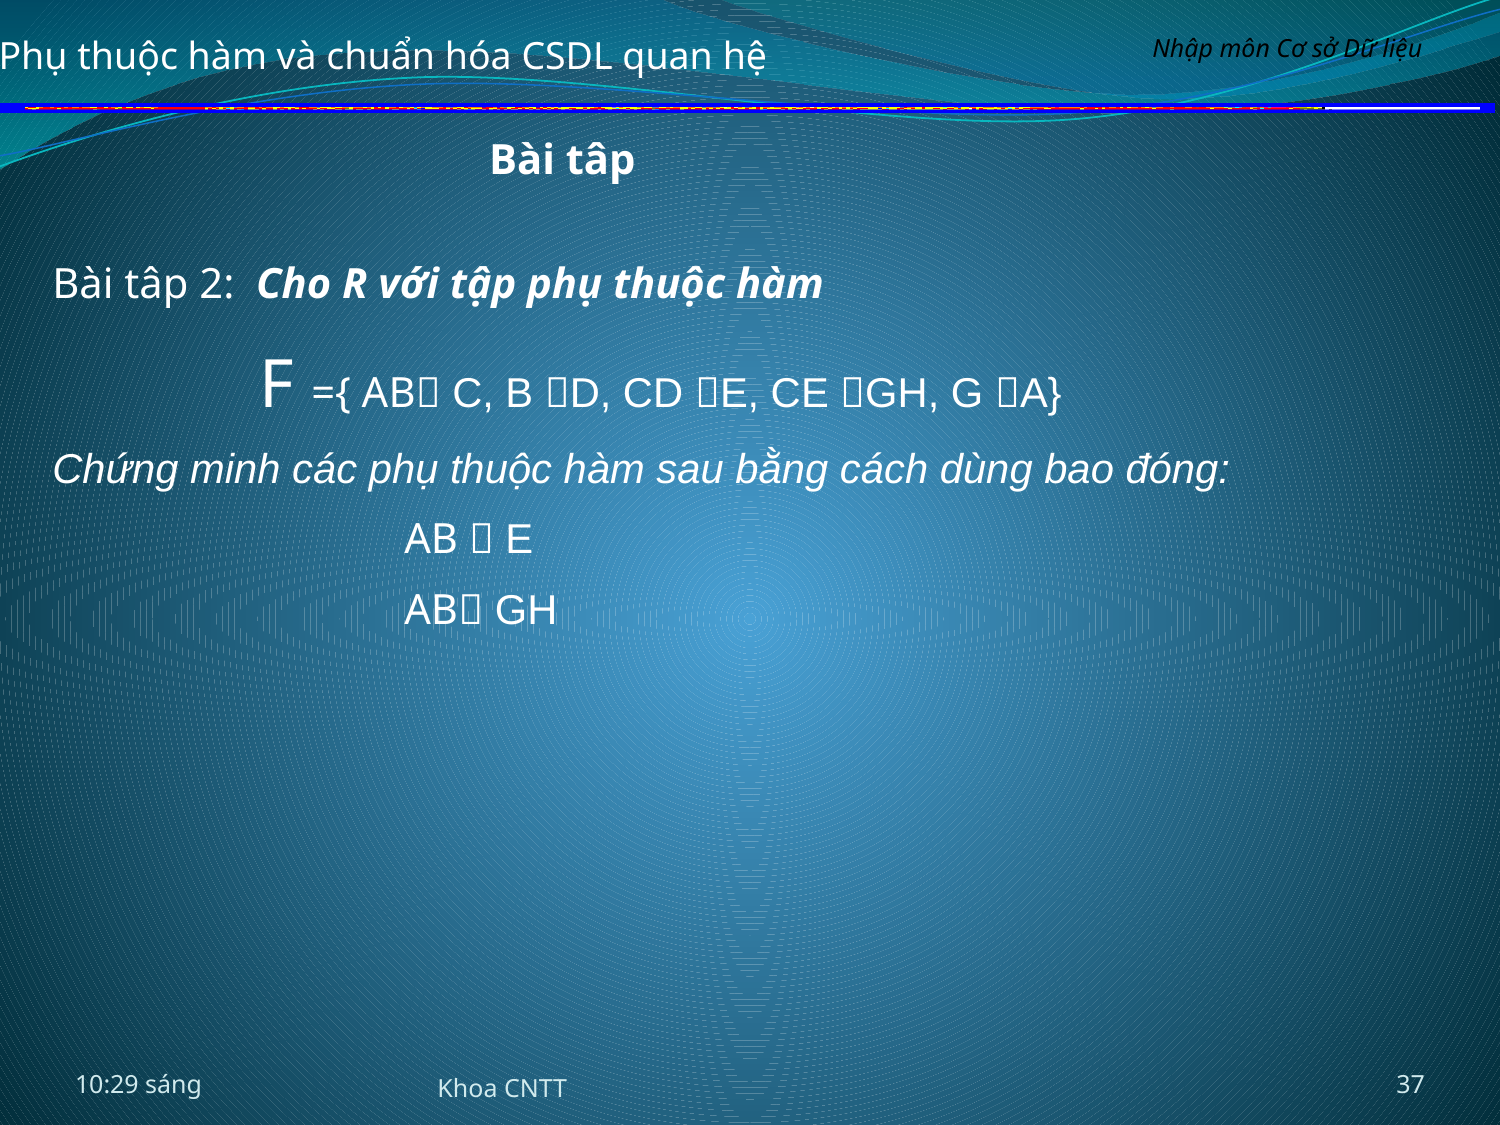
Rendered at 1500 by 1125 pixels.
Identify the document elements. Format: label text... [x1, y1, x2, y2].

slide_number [75, 1042, 425, 1103]
text_box [49, 641, 1400, 750]
text_box Bài tâp [37, 125, 1088, 190]
slide_number 37 [1299, 1042, 1425, 1103]
footer Khoa CNTT [437, 1042, 988, 1103]
text_box Bài tâp 2: Cho R với tập phụ thuộc hàm F ={ AB C, B D, CD E, CE GH, G A} Chứng minh các phụ thuộc hàm sau bằng cách dùng bao đóng: AB  E AB GH [37, 249, 1413, 641]
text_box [0, 24, 1500, 113]
